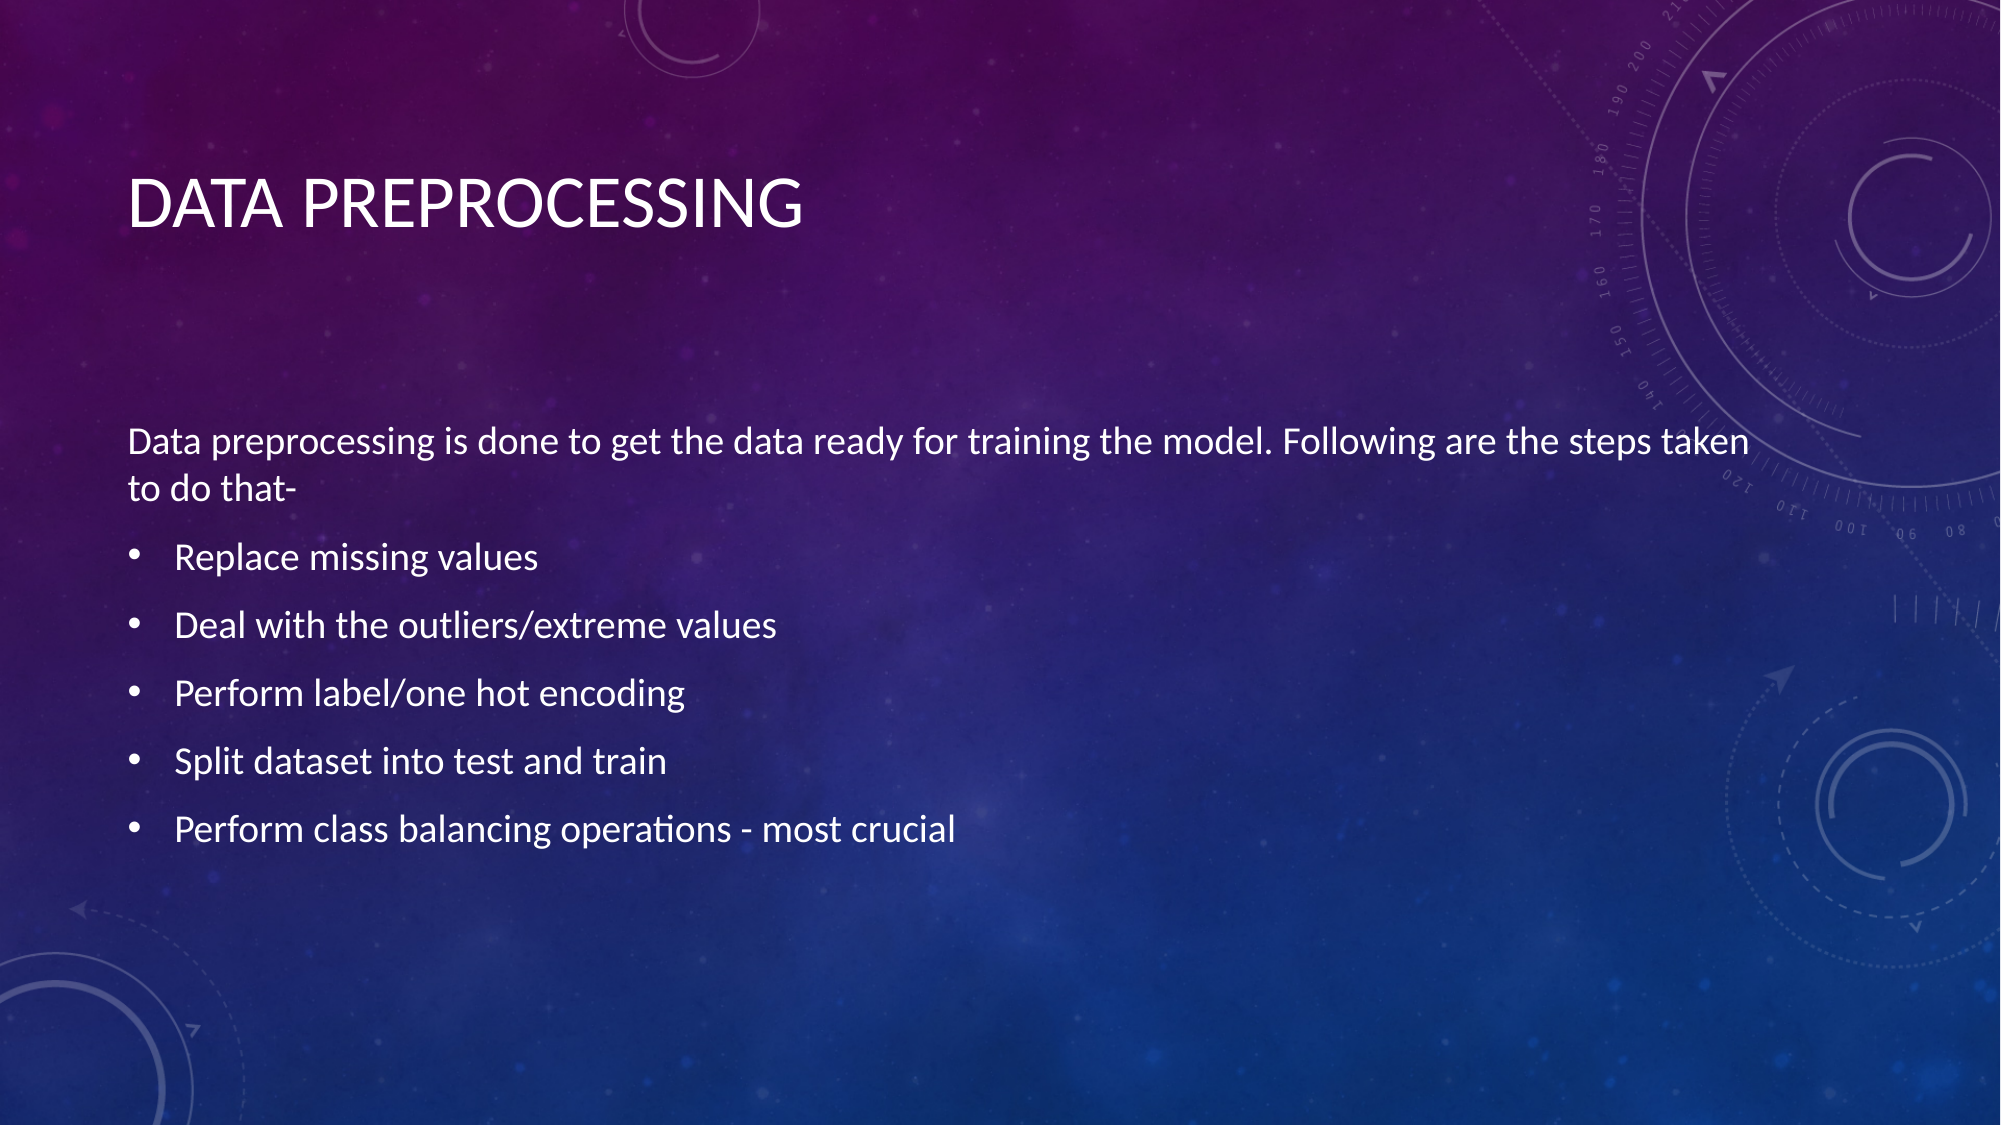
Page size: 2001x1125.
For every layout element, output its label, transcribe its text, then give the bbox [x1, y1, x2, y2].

title DATA PREPROCESSING [112, 99, 1775, 297]
list Data preprocessing is done to get the data ready for training the model. Following are the steps taken to do that- Replace missing values Deal with the outliers/extreme values Perform label/one hot encoding Split dataset into test and train Perform class balancing operations - most crucial [112, 315, 1775, 950]
picture [0, 0, 2001, 1125]
